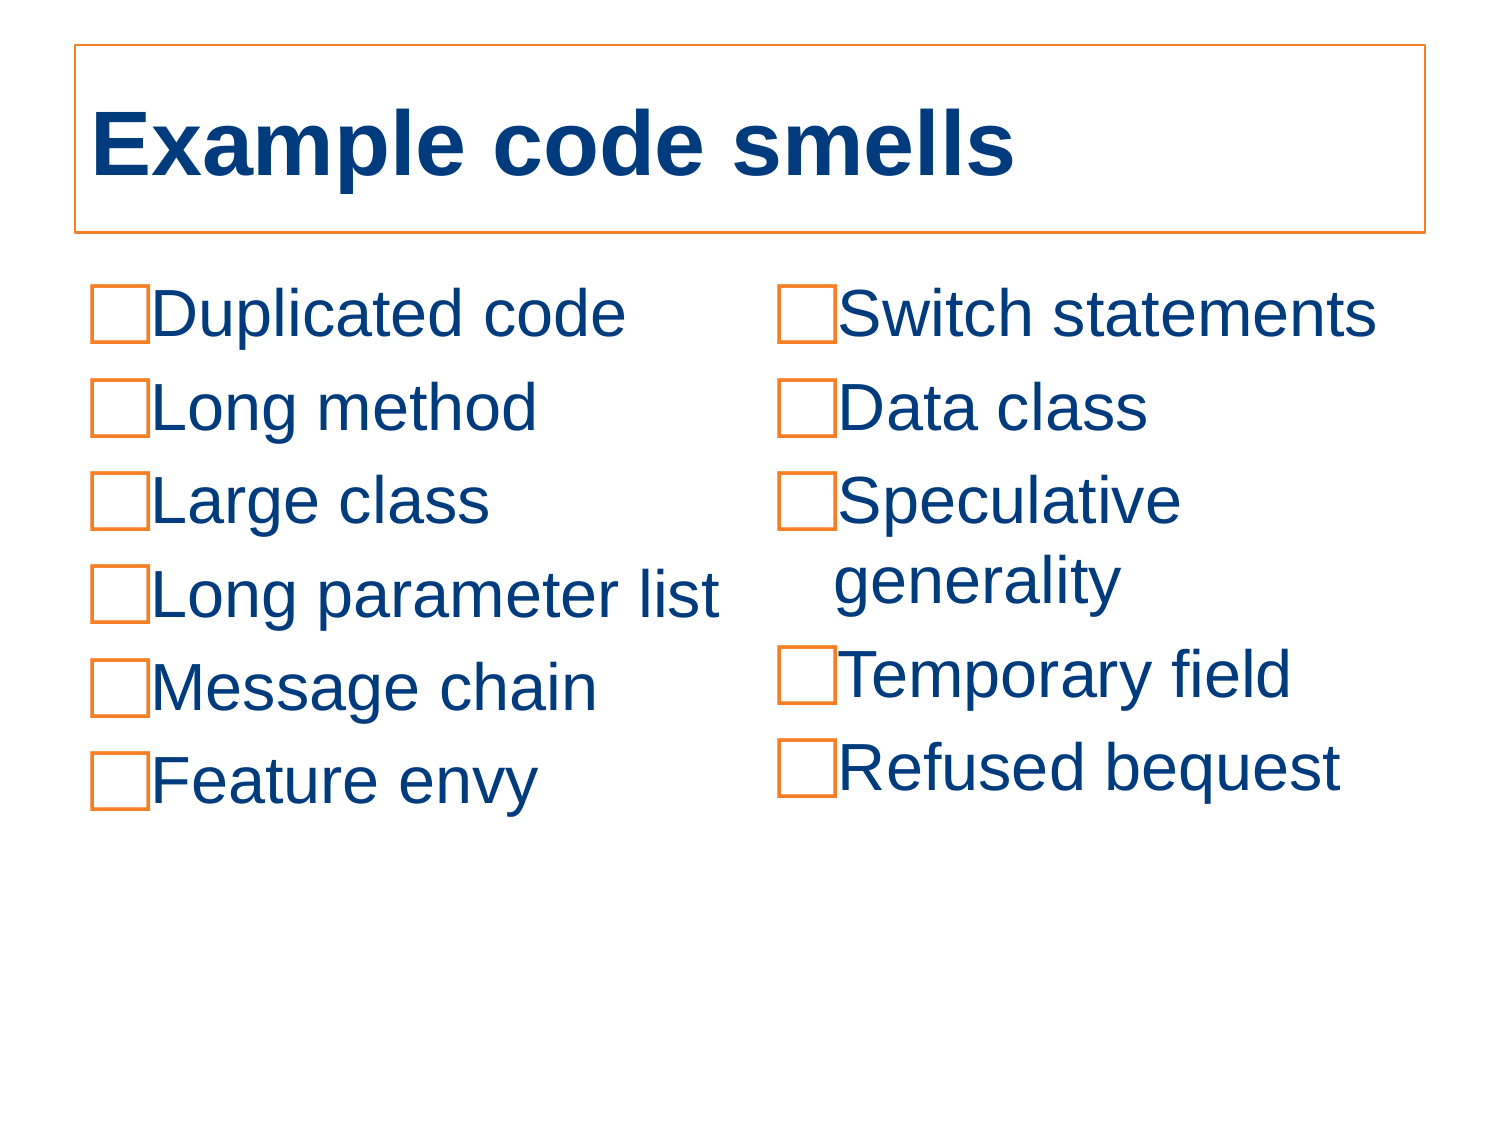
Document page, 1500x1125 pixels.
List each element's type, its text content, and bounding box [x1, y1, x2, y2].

title Example code smells [74, 44, 1426, 234]
list Switch statements Data class Speculative generality Temporary field Refused bequest [762, 262, 1425, 1005]
list Duplicated code Long method Large class Long parameter list Message chain Feature envy [75, 262, 738, 1005]
